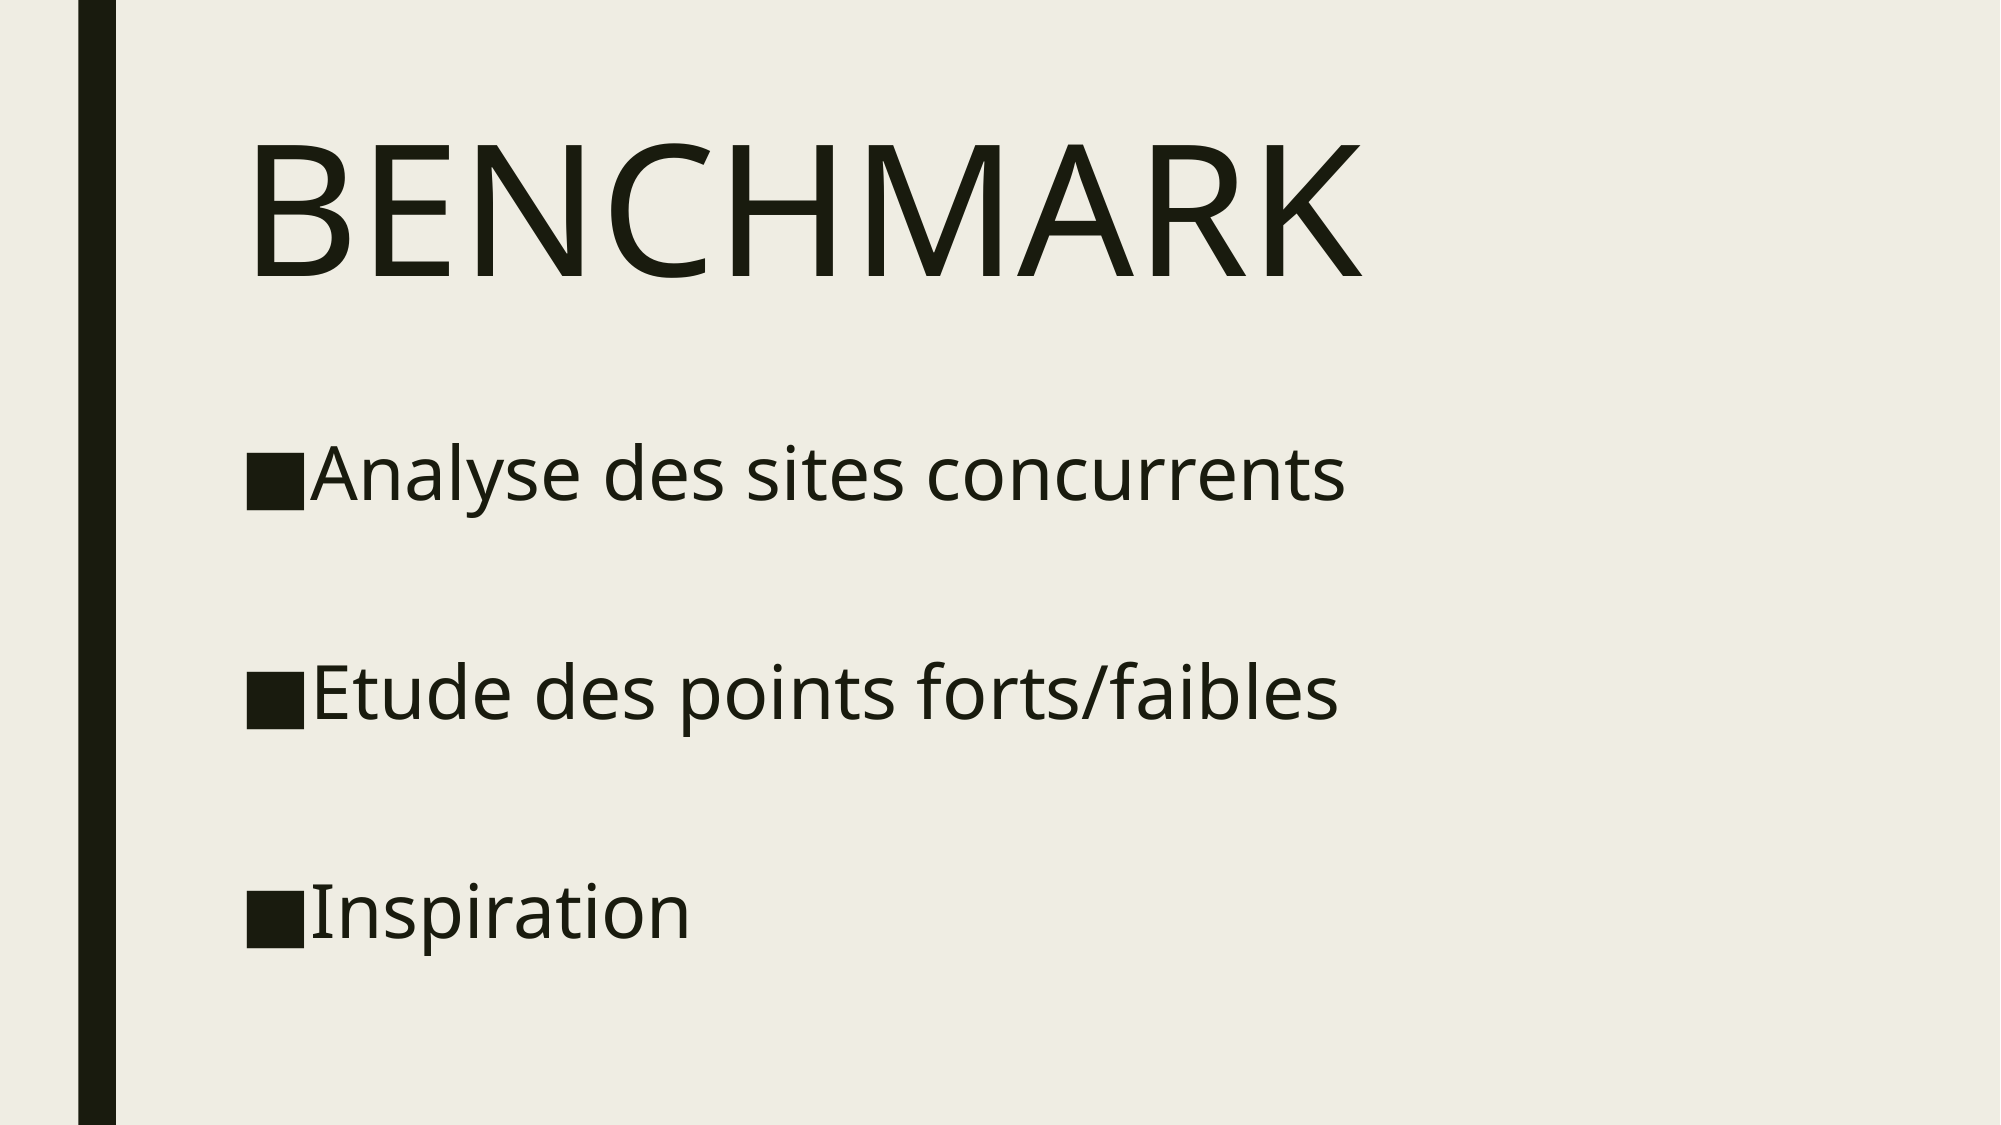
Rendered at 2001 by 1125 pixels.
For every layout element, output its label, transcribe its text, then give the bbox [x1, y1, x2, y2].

title BENCHMARK [225, 112, 1800, 357]
list Analyse des sites concurrents Etude des points forts/faibles Inspiration [225, 425, 1800, 1013]
